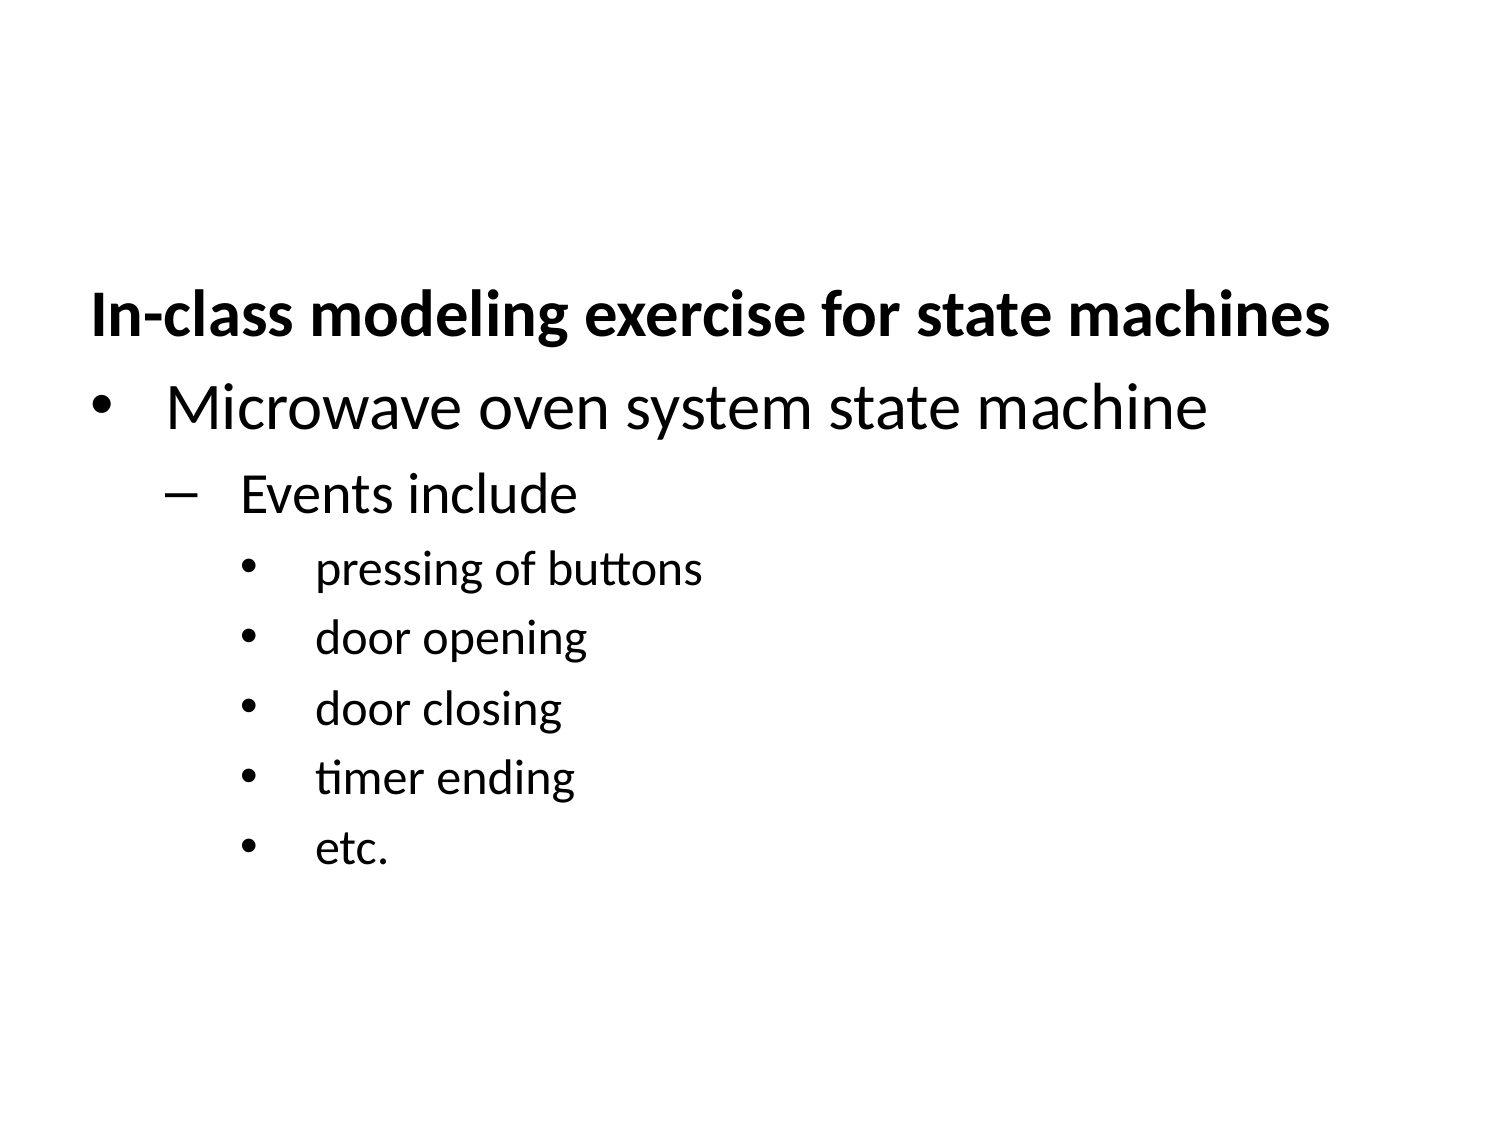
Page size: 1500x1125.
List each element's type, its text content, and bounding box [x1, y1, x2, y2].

list In-class modeling exercise for state machines Microwave oven system state machine Events include pressing of buttons door opening door closing timer ending etc. [75, 262, 1425, 1005]
